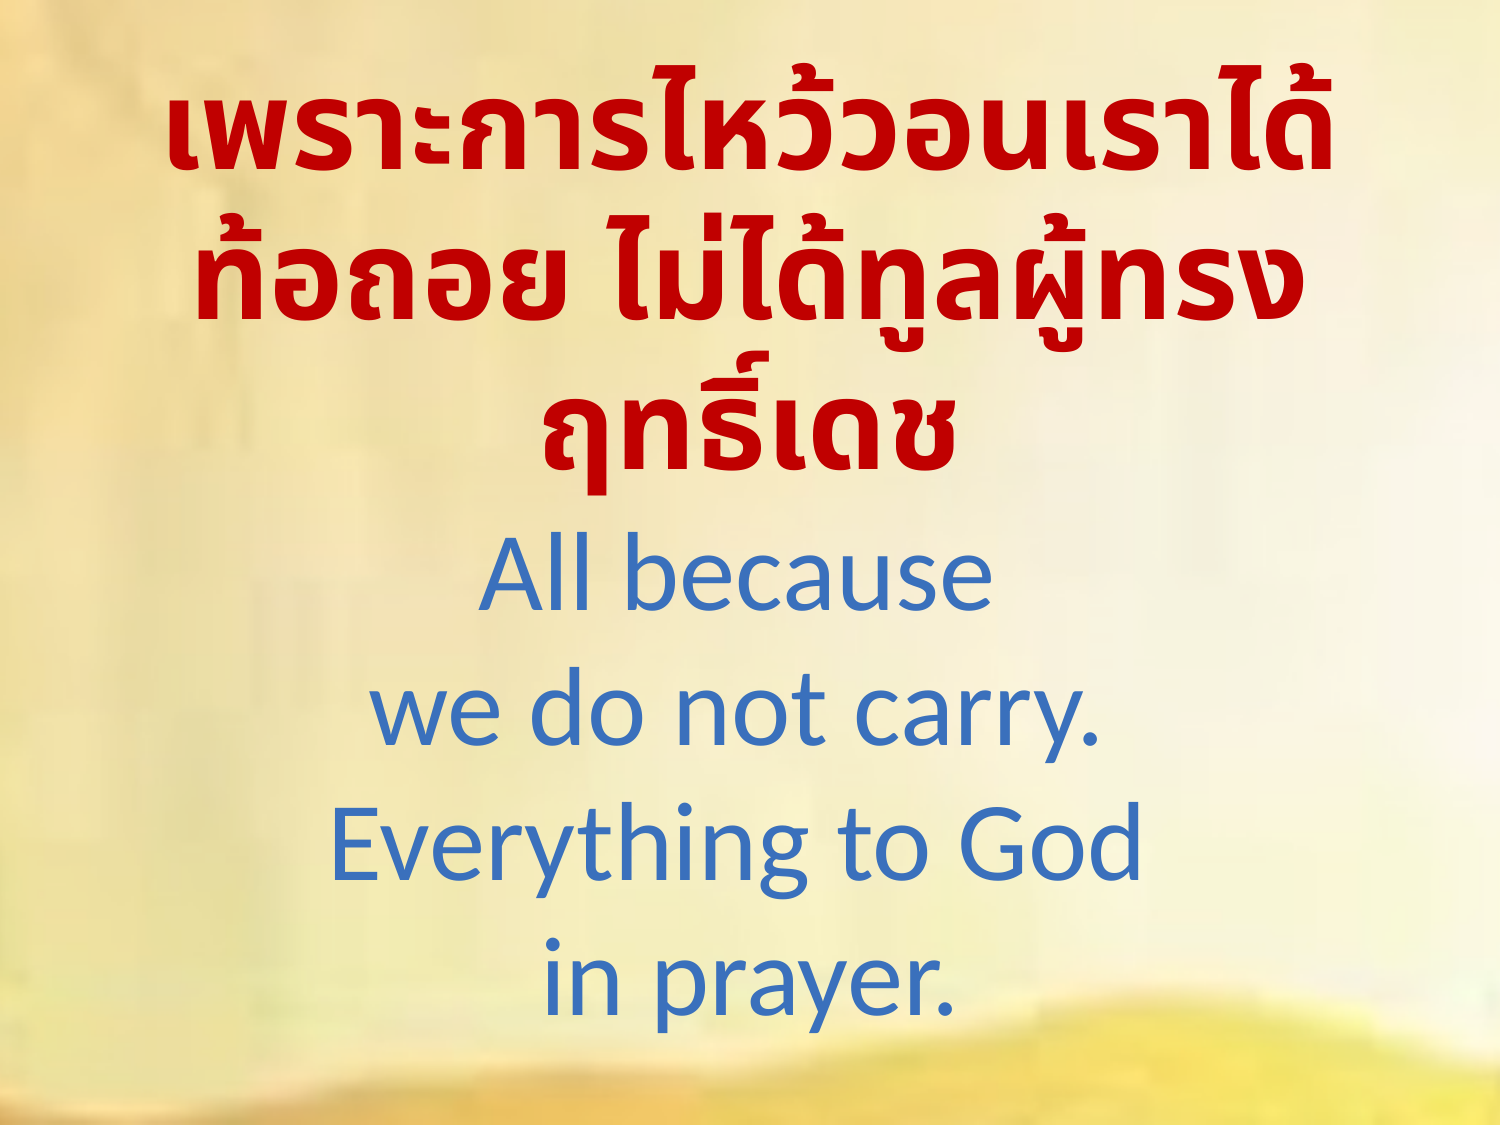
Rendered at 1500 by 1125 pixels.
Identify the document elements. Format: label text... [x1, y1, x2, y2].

text_box All because we do not carry. Everything to God in prayer. [112, 490, 1388, 1046]
text_box เพราะการไหว้วอนเราได้ท้อถอย ไม่ได้ทูลผู้ทรงฤทธิ์เดช [112, 37, 1388, 490]
